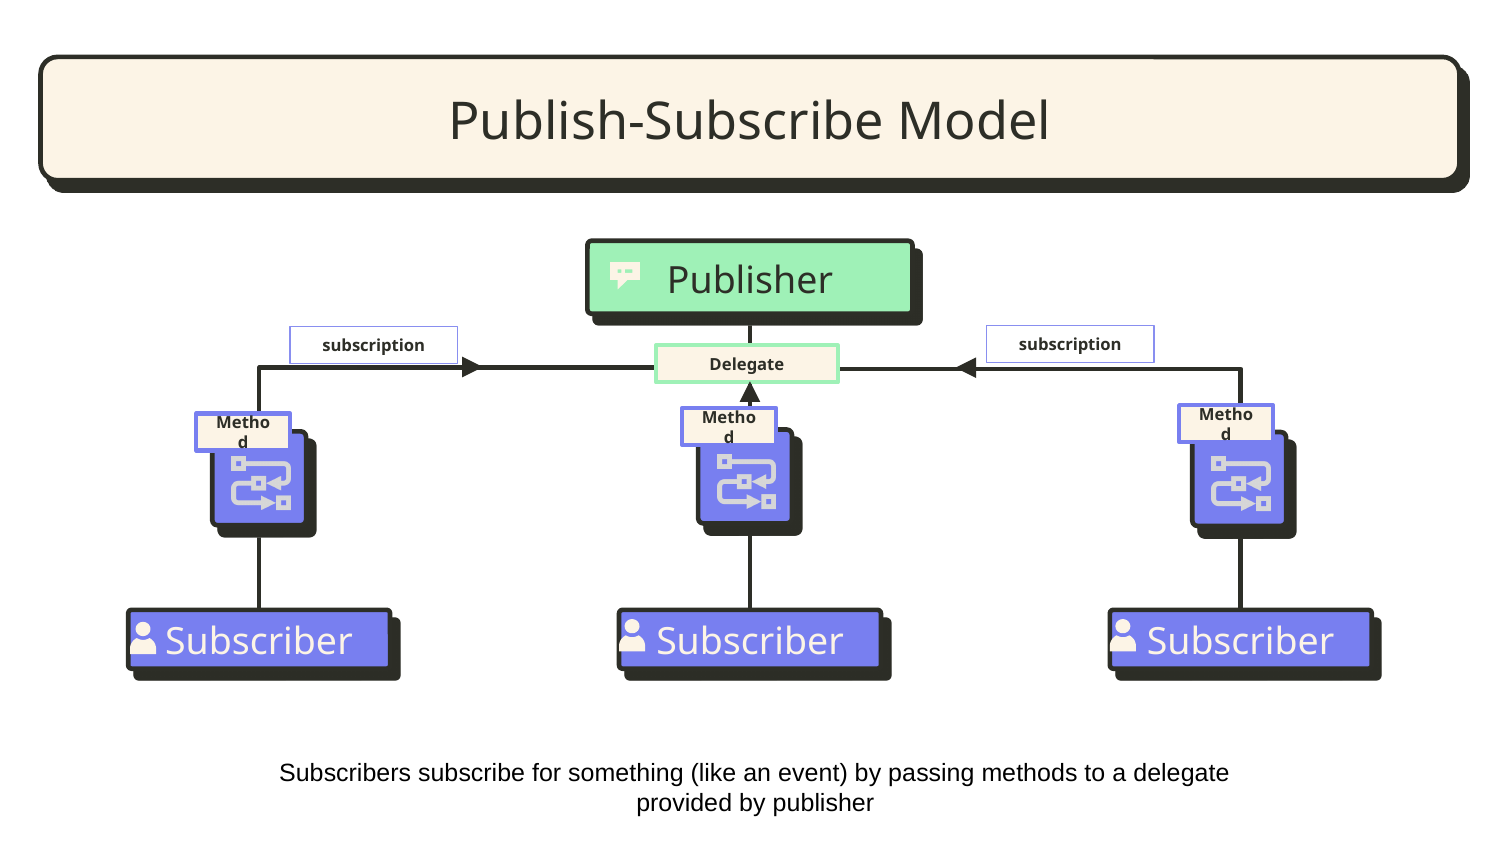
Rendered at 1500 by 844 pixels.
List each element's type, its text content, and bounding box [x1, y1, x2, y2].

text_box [932, 123, 1058, 615]
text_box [587, 240, 913, 314]
text_box Method [1177, 403, 1275, 444]
picture [231, 455, 291, 516]
text_box [212, 431, 307, 526]
text_box Subscriber [1109, 609, 1372, 669]
text_box Subscribers subscribe for something (like an event) by passing methods to a delegate provided by publisher [264, 748, 1247, 824]
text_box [618, 618, 646, 652]
text_box subscription [1062, 325, 1155, 363]
text_box Method [680, 406, 778, 447]
text_box [698, 429, 793, 524]
title Publish-Subscribe Model [75, 67, 1425, 170]
text_box Method [194, 411, 292, 453]
picture [716, 454, 777, 514]
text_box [129, 621, 157, 655]
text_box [1109, 618, 1137, 652]
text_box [441, 123, 568, 615]
picture [1211, 456, 1271, 516]
text_box [1192, 432, 1287, 527]
text_box Subscriber [128, 609, 391, 669]
text_box Delegate [654, 343, 840, 384]
text_box Subscriber [619, 609, 881, 669]
text_box subscription [290, 326, 436, 364]
